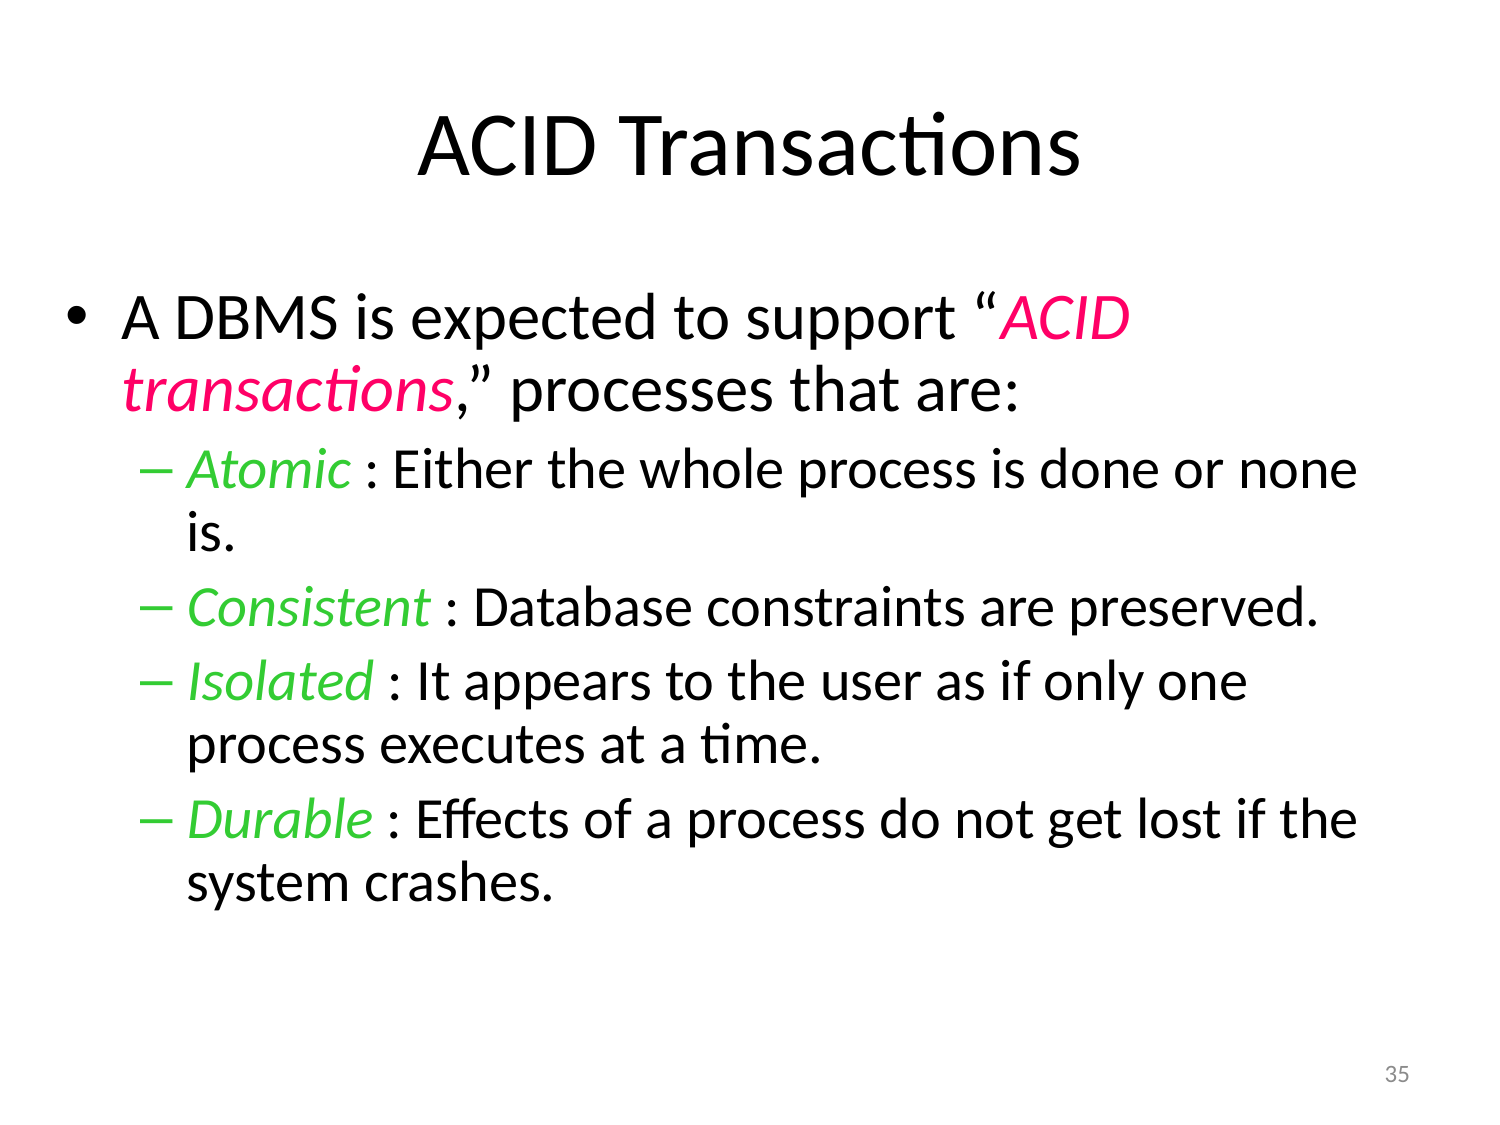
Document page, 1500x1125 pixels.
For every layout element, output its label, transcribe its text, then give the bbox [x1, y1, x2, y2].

title ACID Transactions [75, 45, 1425, 233]
slide_number 35 [1074, 1042, 1425, 1103]
list A DBMS is expected to support “ACID transactions,” processes that are: Atomic : Either the whole process is done or none is. Consistent : Database constraints are preserved. Isolated : It appears to the user as if only one process executes at a time. Durable : Effects of a process do not get lost if the system crashes. [50, 275, 1438, 1000]
